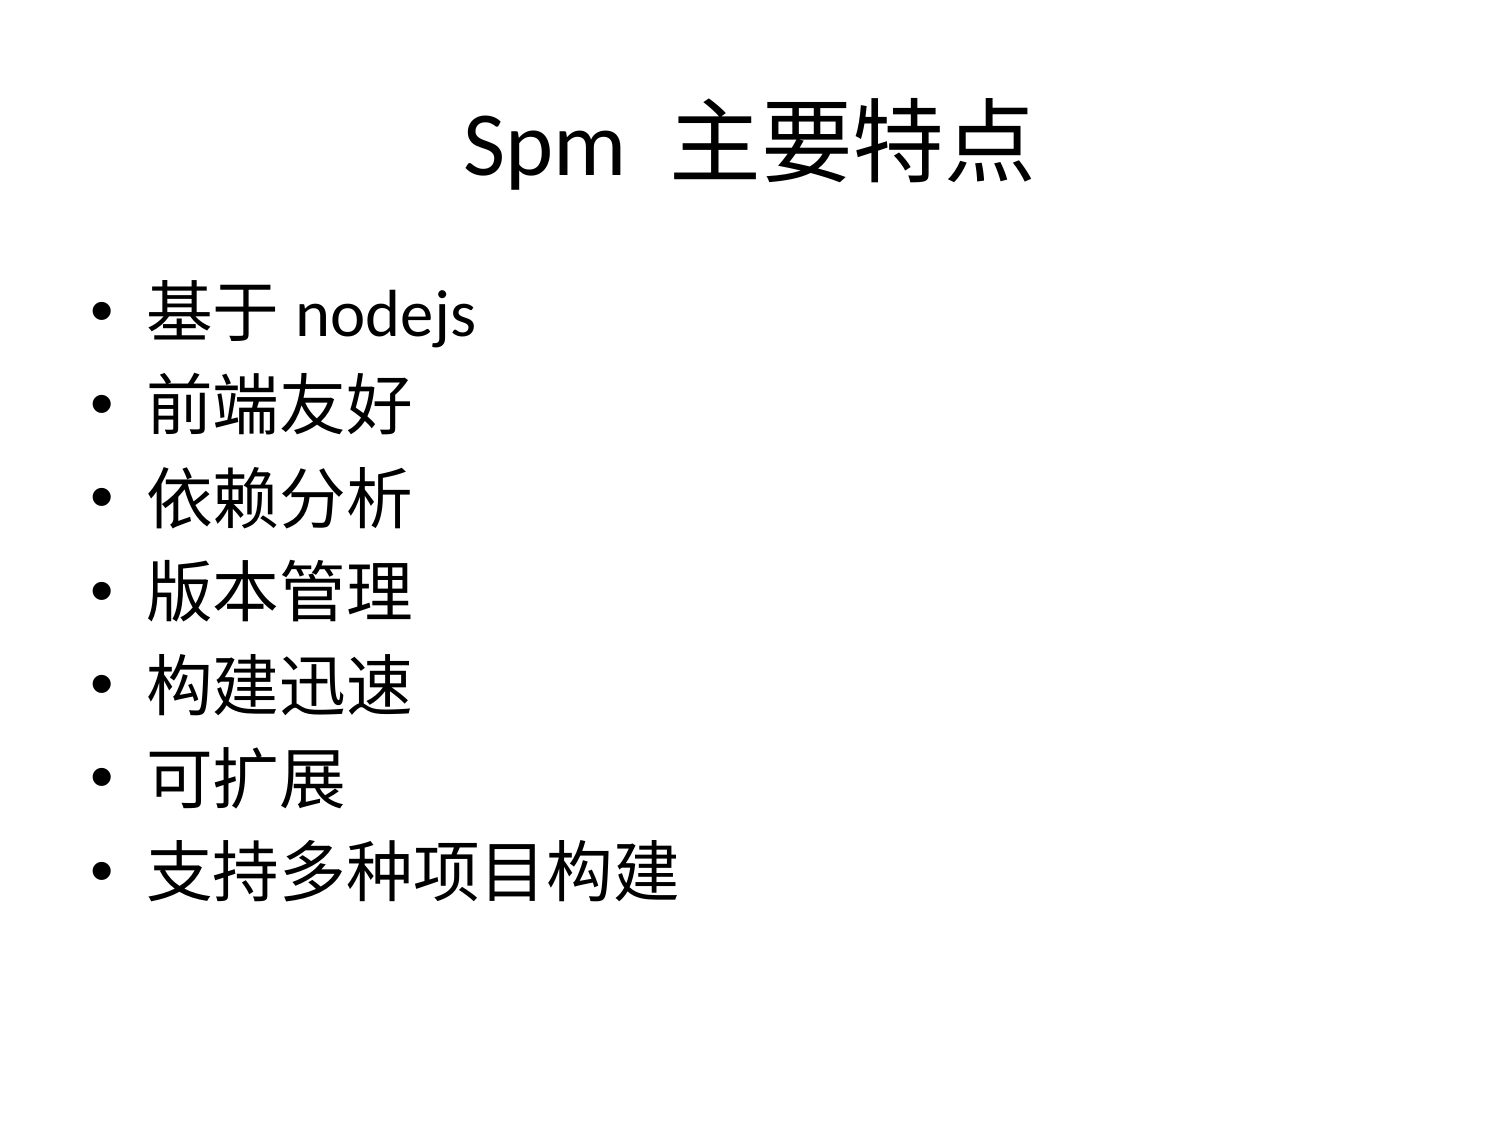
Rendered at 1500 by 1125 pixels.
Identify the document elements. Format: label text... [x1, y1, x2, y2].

title Spm 主要特点 [75, 45, 1425, 233]
list 基于nodejs 前端友好 依赖分析 版本管理 构建迅速 可扩展 支持多种项目构建 [75, 262, 1425, 1005]
